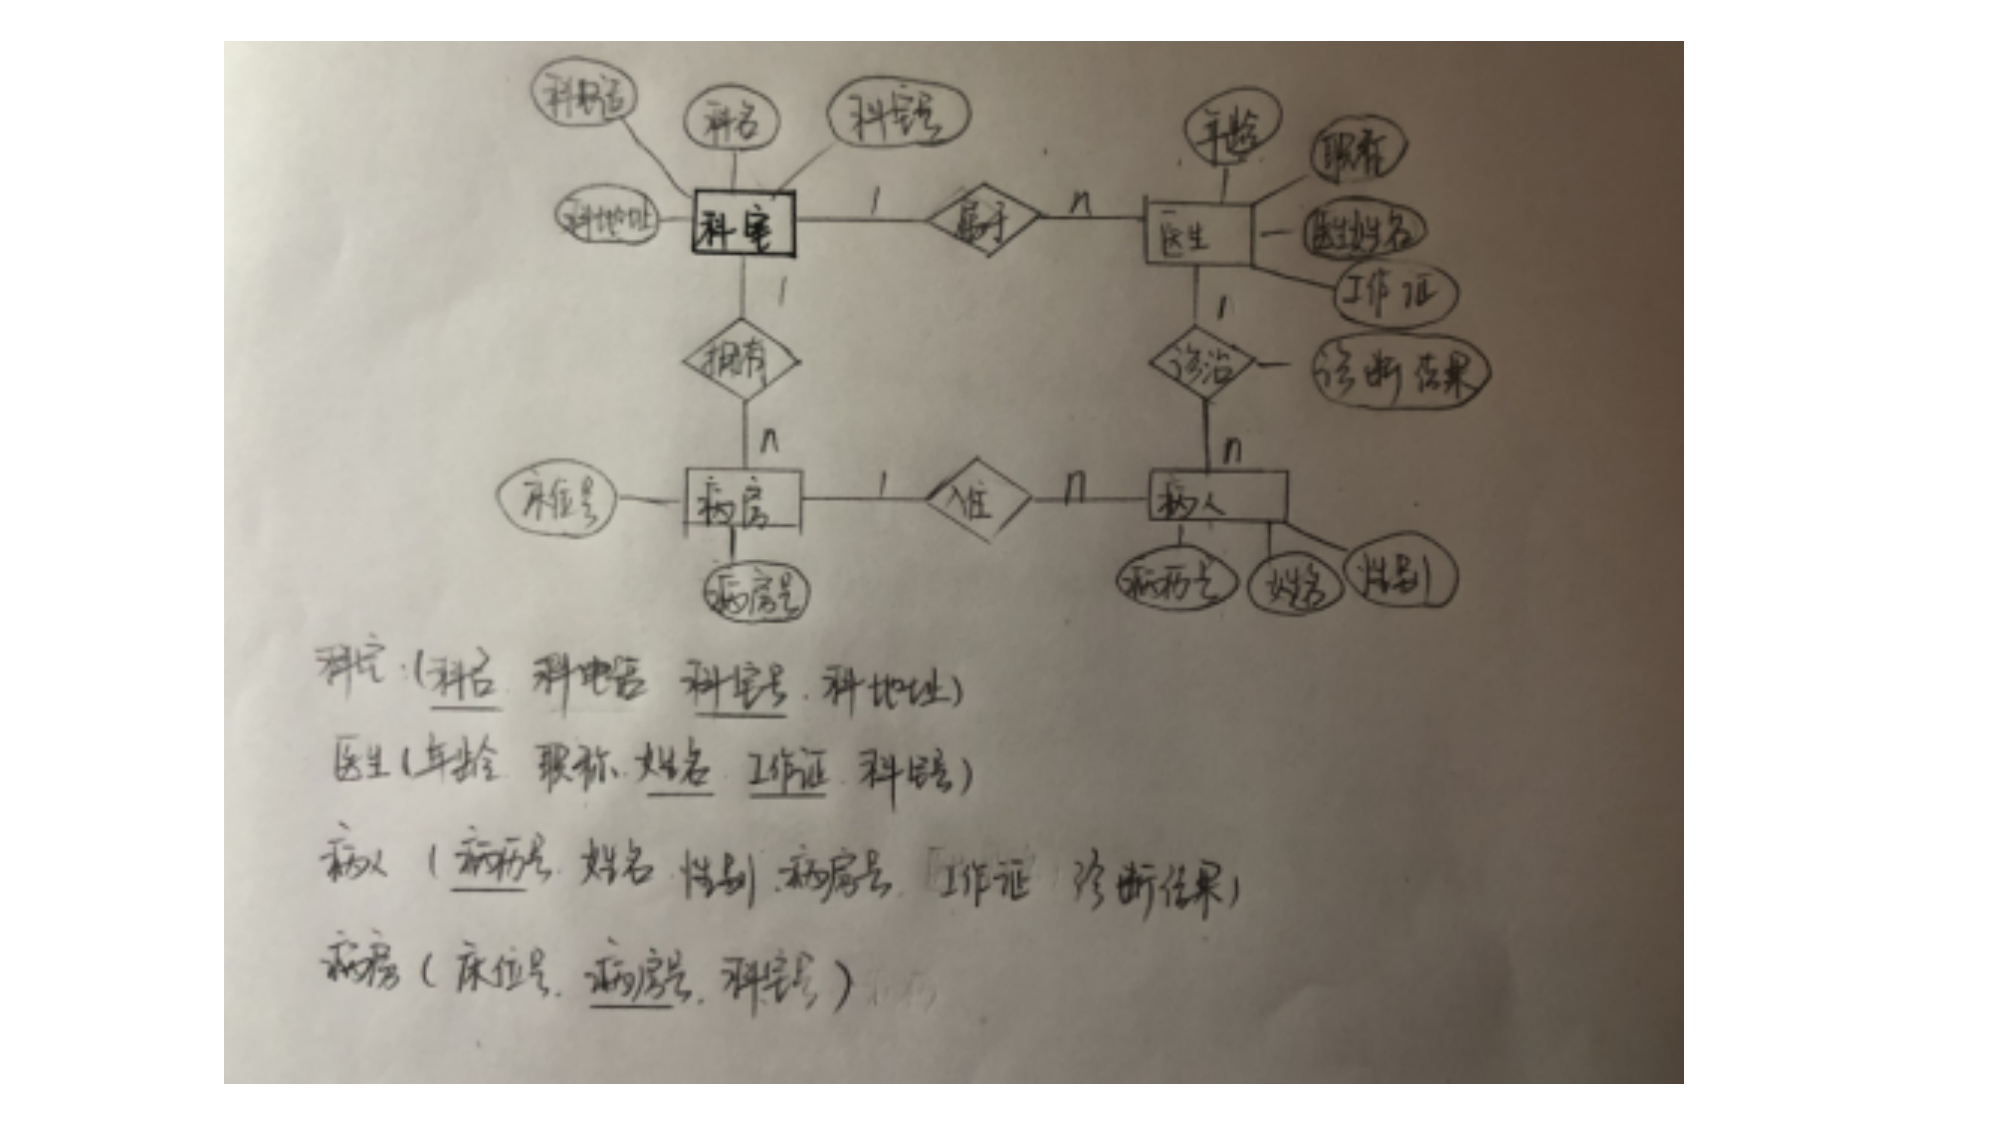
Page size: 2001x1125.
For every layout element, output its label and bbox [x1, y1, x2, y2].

picture [224, 41, 1684, 1084]
